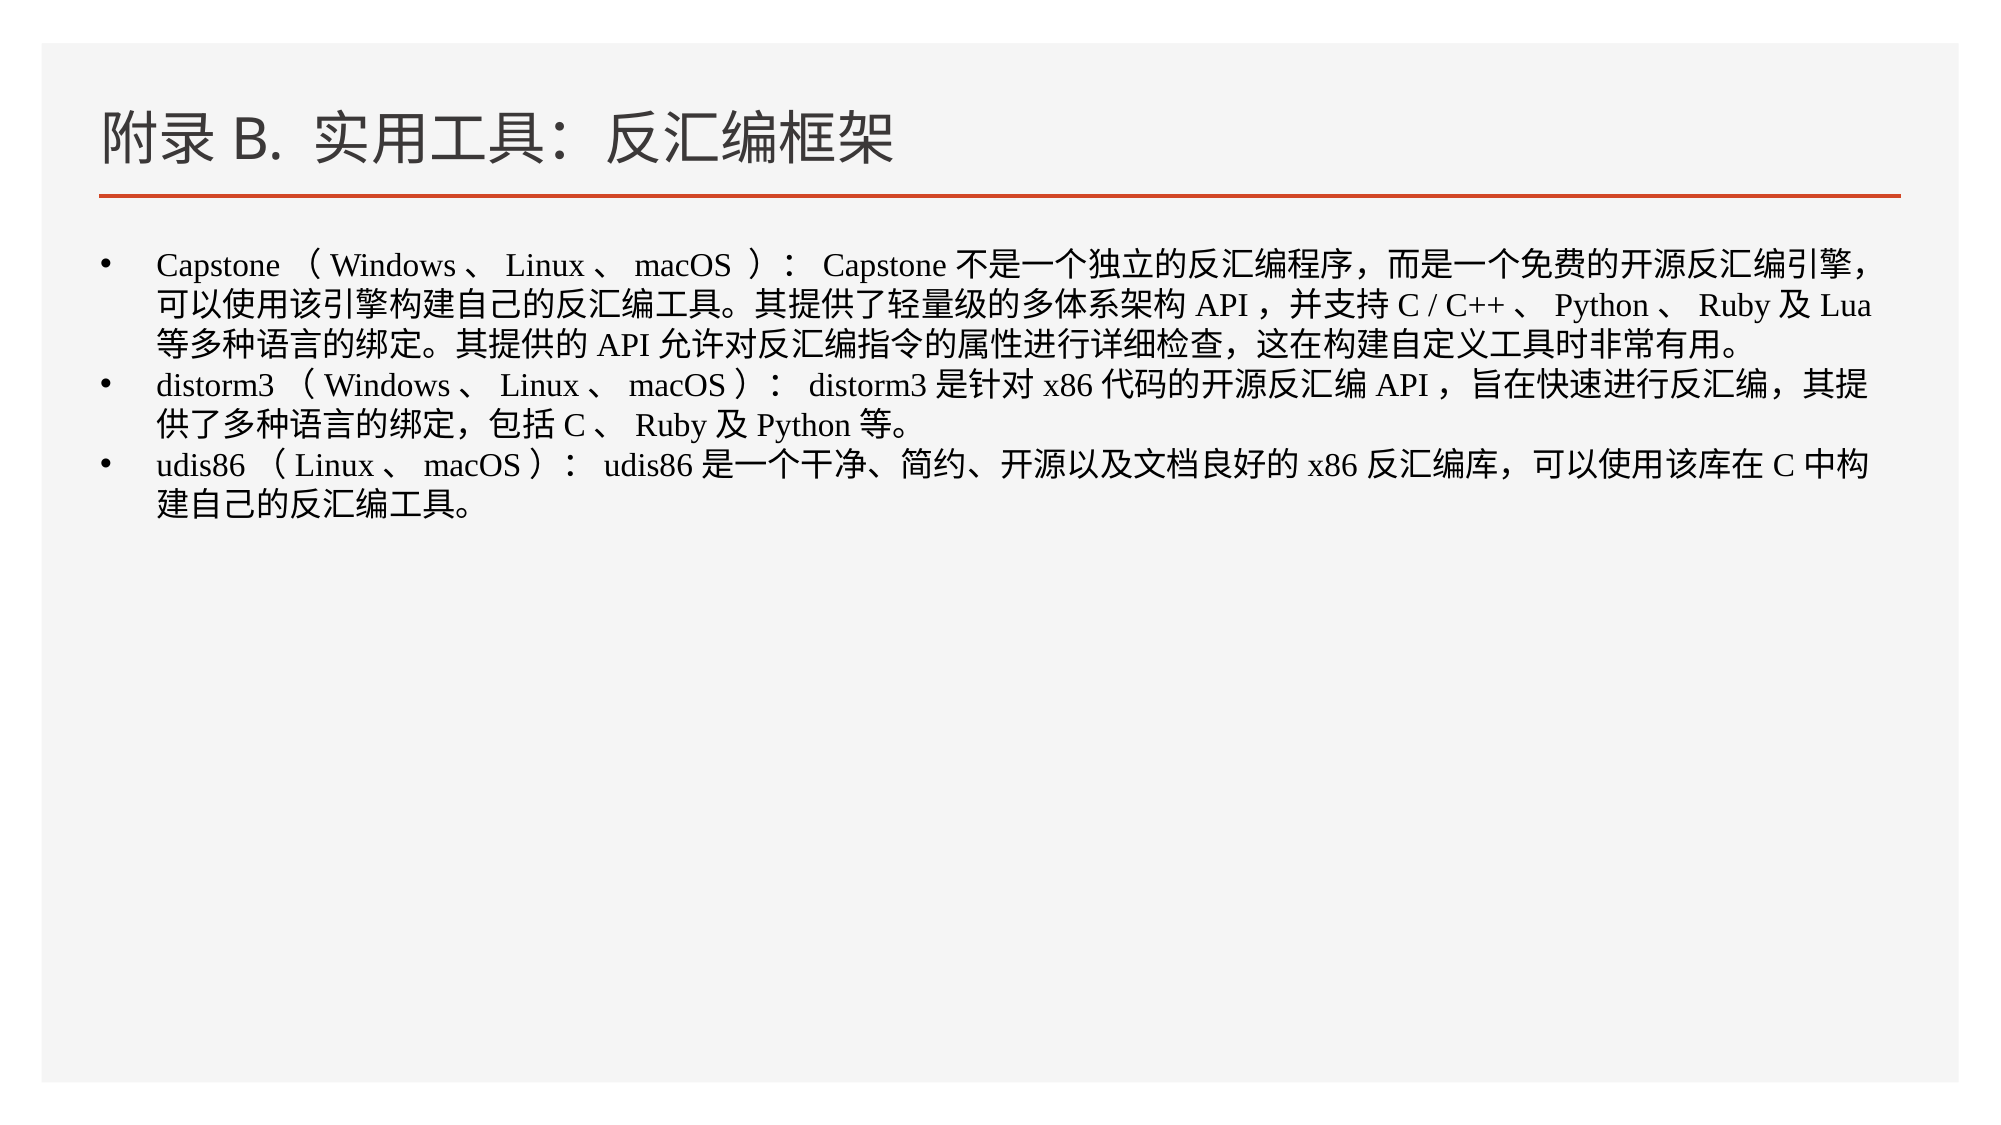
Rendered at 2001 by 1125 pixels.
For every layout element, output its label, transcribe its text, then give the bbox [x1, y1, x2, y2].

text_box Capstone（Windows、Linux、macOS ）：Capstone不是一个独立的反汇编程序，而是一个免费的开源反汇编引擎，可以使用该引擎构建自己的反汇编工具。其提供了轻量级的多体系架构API，并支持C / C++、Python、Ruby及Lua等多种语言的绑定。其提供的API允许对反汇编指令的属性进行详细检查，这在构建自定义工具时非常有用。 distorm3（Windows、Linux、macOS）：distorm3是针对x86代码的开源反汇编API，旨在快速进行反汇编，其提供了多种语言的绑定，包括C、Ruby及Python等。 udis86（Linux、macOS）：udis86是一个干净、简约、开源以及文档良好的x86反汇编库，可以使用该库在C中构建自己的反汇编工具。 [85, 235, 1902, 531]
title 附录B. 实用工具：反汇编框架 [85, 73, 1214, 179]
